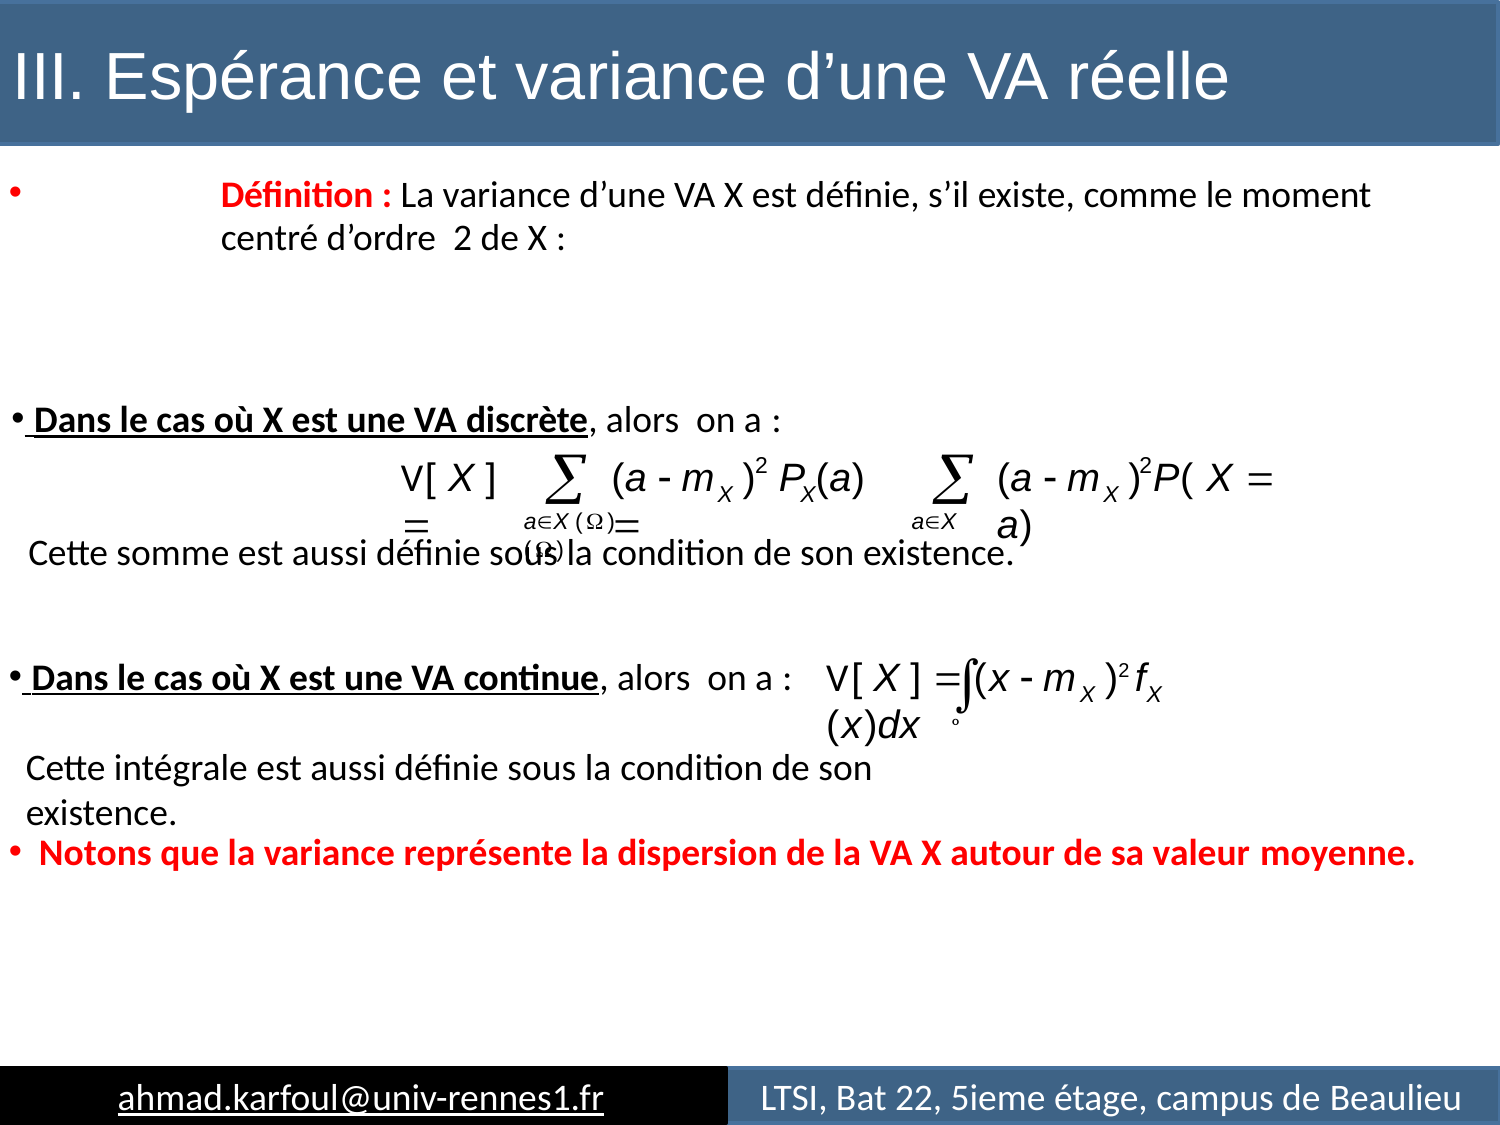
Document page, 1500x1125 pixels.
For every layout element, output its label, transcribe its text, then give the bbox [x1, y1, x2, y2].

text_box aX (Ω) aX (Ω) [521, 506, 997, 562]
text_box Dans le cas où X est une VA continue, alors on a : [6, 652, 799, 698]
text_box   [543, 478, 609, 506]
slide_number ahmad.karfoul@univ-rennes1.fr [115, 1079, 610, 1125]
text_box [0, 1068, 727, 1123]
text_box V[ X ]  (x  m )2 f (x)dx [824, 651, 1261, 747]
text_box (a  m ) P( X  a) [994, 451, 1316, 547]
title III. Espérance et variance d’une VA réelle [10, 0, 1490, 221]
text_box (a  m ) P (a)  [609, 451, 903, 547]
text_box  [948, 646, 970, 651]
text_box Dans le cas où X est une VA discrète, alors on a : 2 [9, 395, 789, 478]
text_box [727, 1068, 1500, 1123]
text_box Cette somme est aussi déﬁnie sous la condition de son existence. [26, 528, 1022, 574]
footer LTSI, Bat 22, 5ieme étage, campus de Beaulieu [758, 1079, 1469, 1125]
text_box Déﬁnition : La variance d’une VA X est déﬁnie, s’il existe, comme le moment centré d’ordre 2 de X : [6, 170, 1430, 259]
text_box   [789, 440, 976, 506]
text_box Notons que la variance représente la dispersion de la VA X autour de sa valeur moyenne. [6, 828, 1424, 874]
text_box [0, 1, 10, 144]
text_box V[ X ]  [398, 451, 517, 547]
text_box [1490, 1, 1499, 144]
text_box ° Cette intégrale est aussi déﬁnie sous la condition de son existence. [23, 711, 1041, 828]
